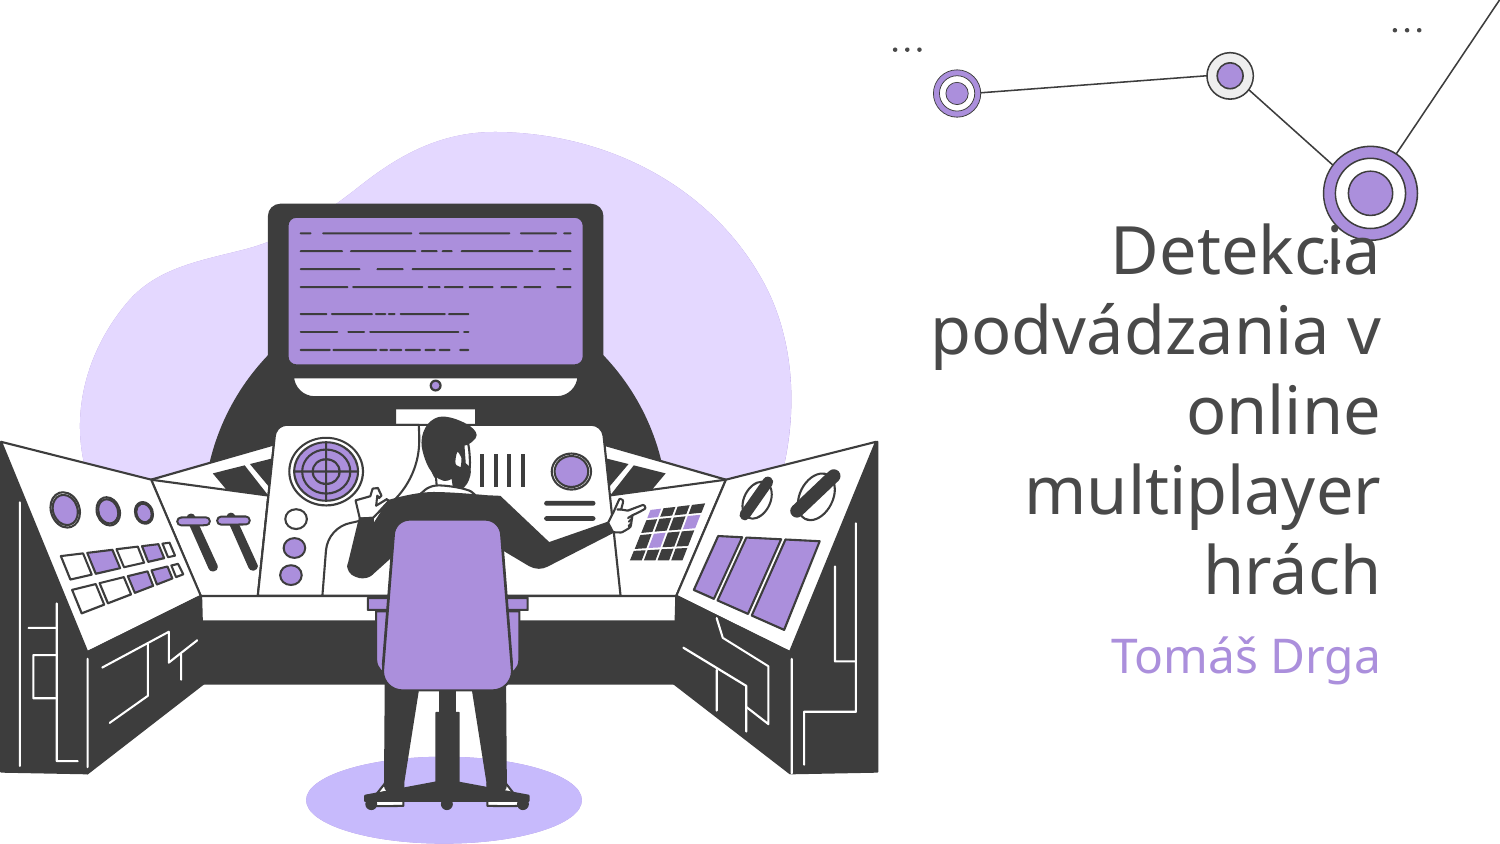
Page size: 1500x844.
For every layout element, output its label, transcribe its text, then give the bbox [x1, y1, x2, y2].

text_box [0, 131, 879, 844]
subtitle Tomáš Drga [883, 610, 1397, 758]
title Detekcia podvádzania v online multiplayer hrách [883, 328, 1397, 610]
